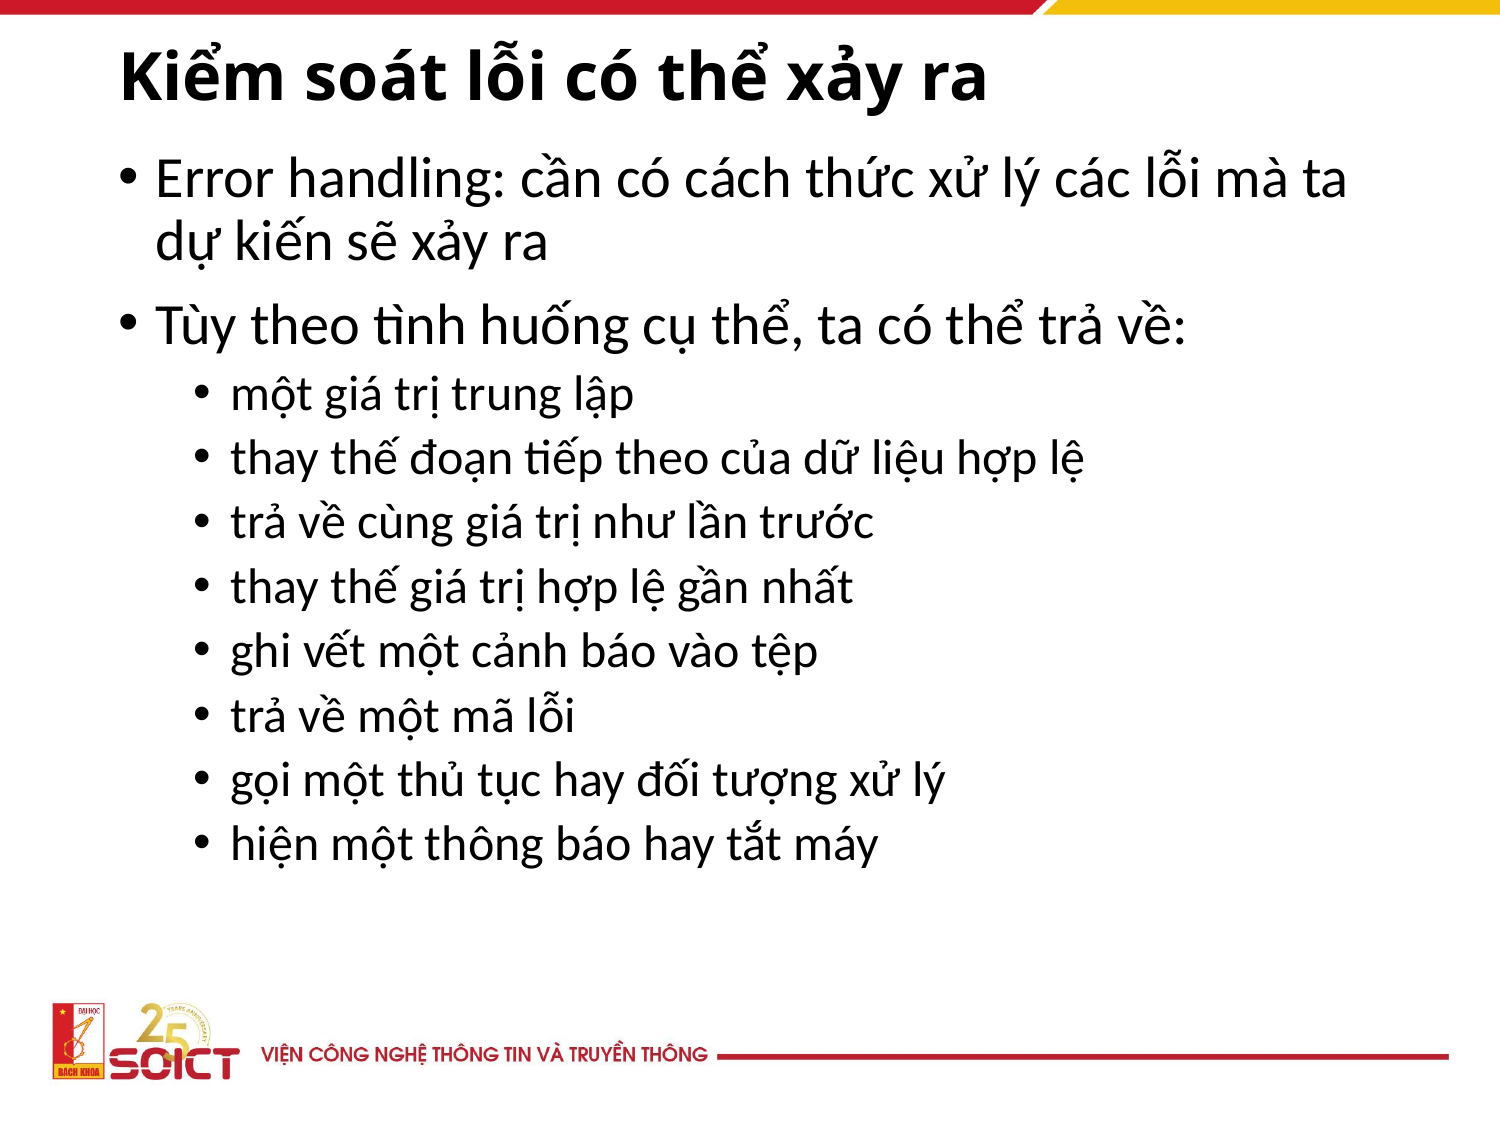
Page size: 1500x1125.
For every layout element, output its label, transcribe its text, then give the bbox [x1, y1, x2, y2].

title Kiểm soát lỗi có thể xảy ra [103, 18, 1397, 139]
list Error handling: cần có cách thức xử lý các lỗi mà ta dự kiến sẽ xảy ra Tùy theo tình huống cụ thể, ta có thể trả về: một giá trị trung lập thay thế đoạn tiếp theo của dữ liệu hợp lệ trả về cùng giá trị như lần trước thay thế giá trị hợp lệ gần nhất ghi vết một cảnh báo vào tệp trả về một mã lỗi gọi một thủ tục hay đối tượng xử lý hiện một thông báo hay tắt máy [103, 139, 1397, 989]
picture [0, 0, 1500, 1125]
